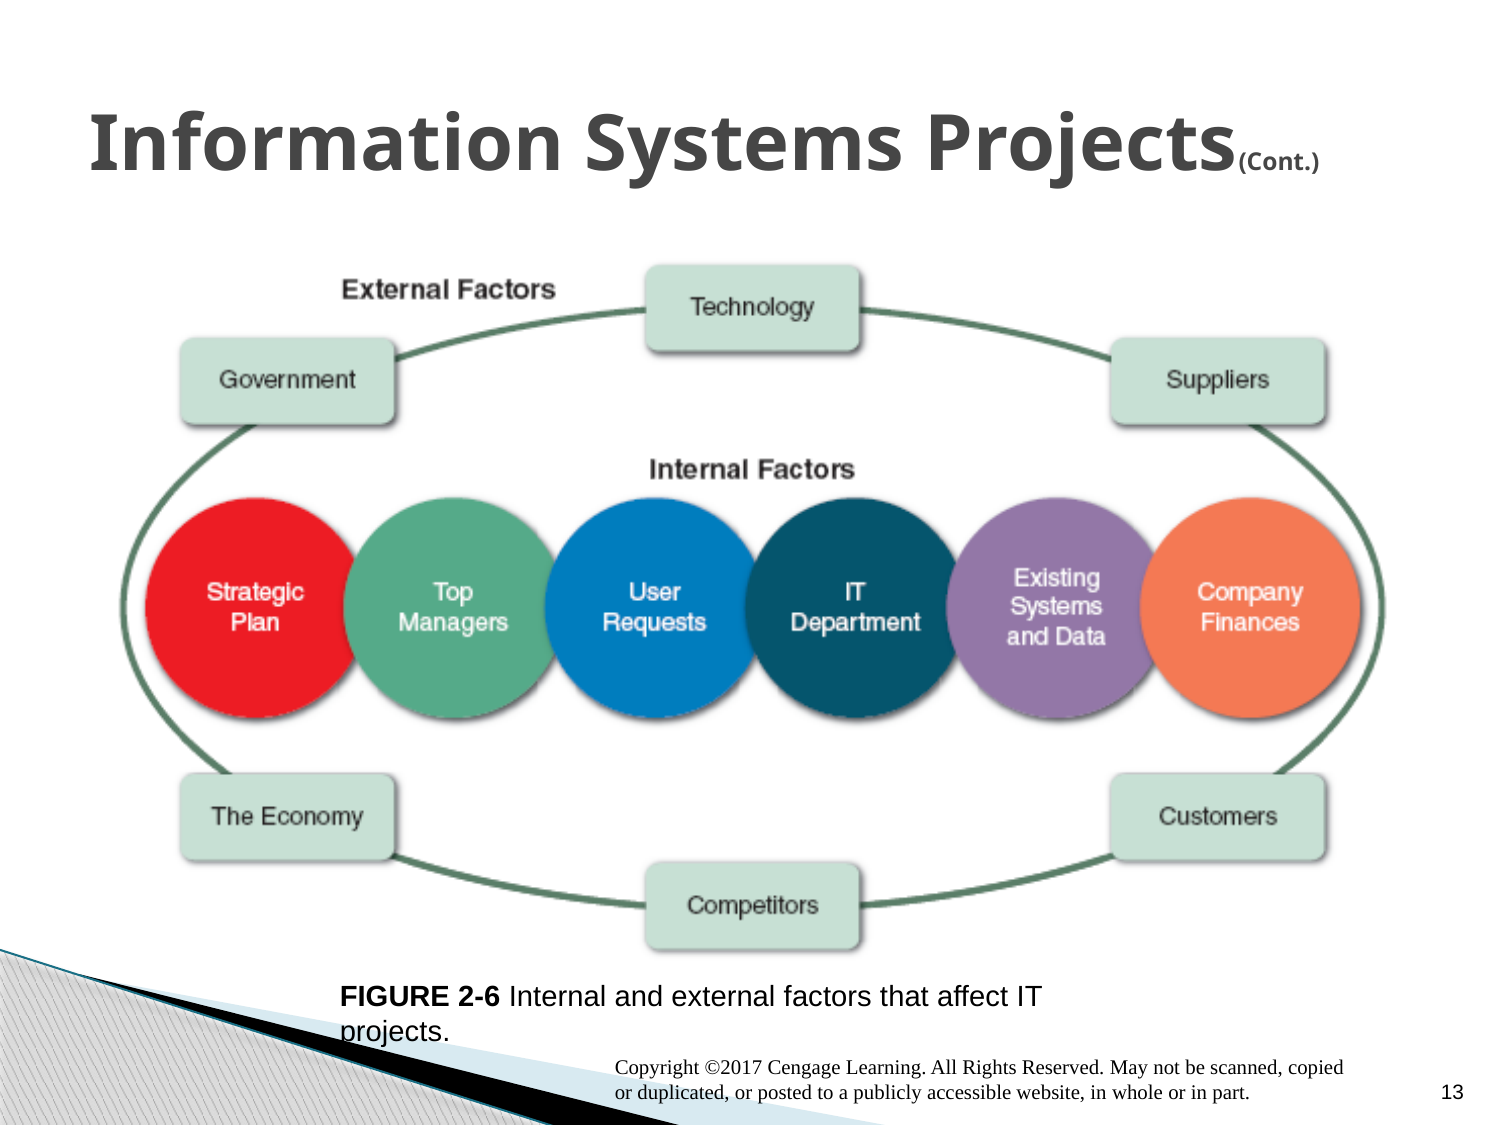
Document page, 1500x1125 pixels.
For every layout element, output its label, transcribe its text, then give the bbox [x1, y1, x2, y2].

text_box FIGURE 2-6 Internal and external factors that affect IT projects. [324, 983, 1175, 1055]
picture [74, 237, 1415, 972]
footer Copyright ©2017 Cengage Learning. All Rights Reserved. May not be scanned, copied or duplicated, or posted to a publicly accessible website, in whole or in part. [600, 1051, 1381, 1112]
title Information Systems Projects(Cont.) [75, 45, 1425, 233]
slide_number 13 [1418, 1051, 1479, 1112]
